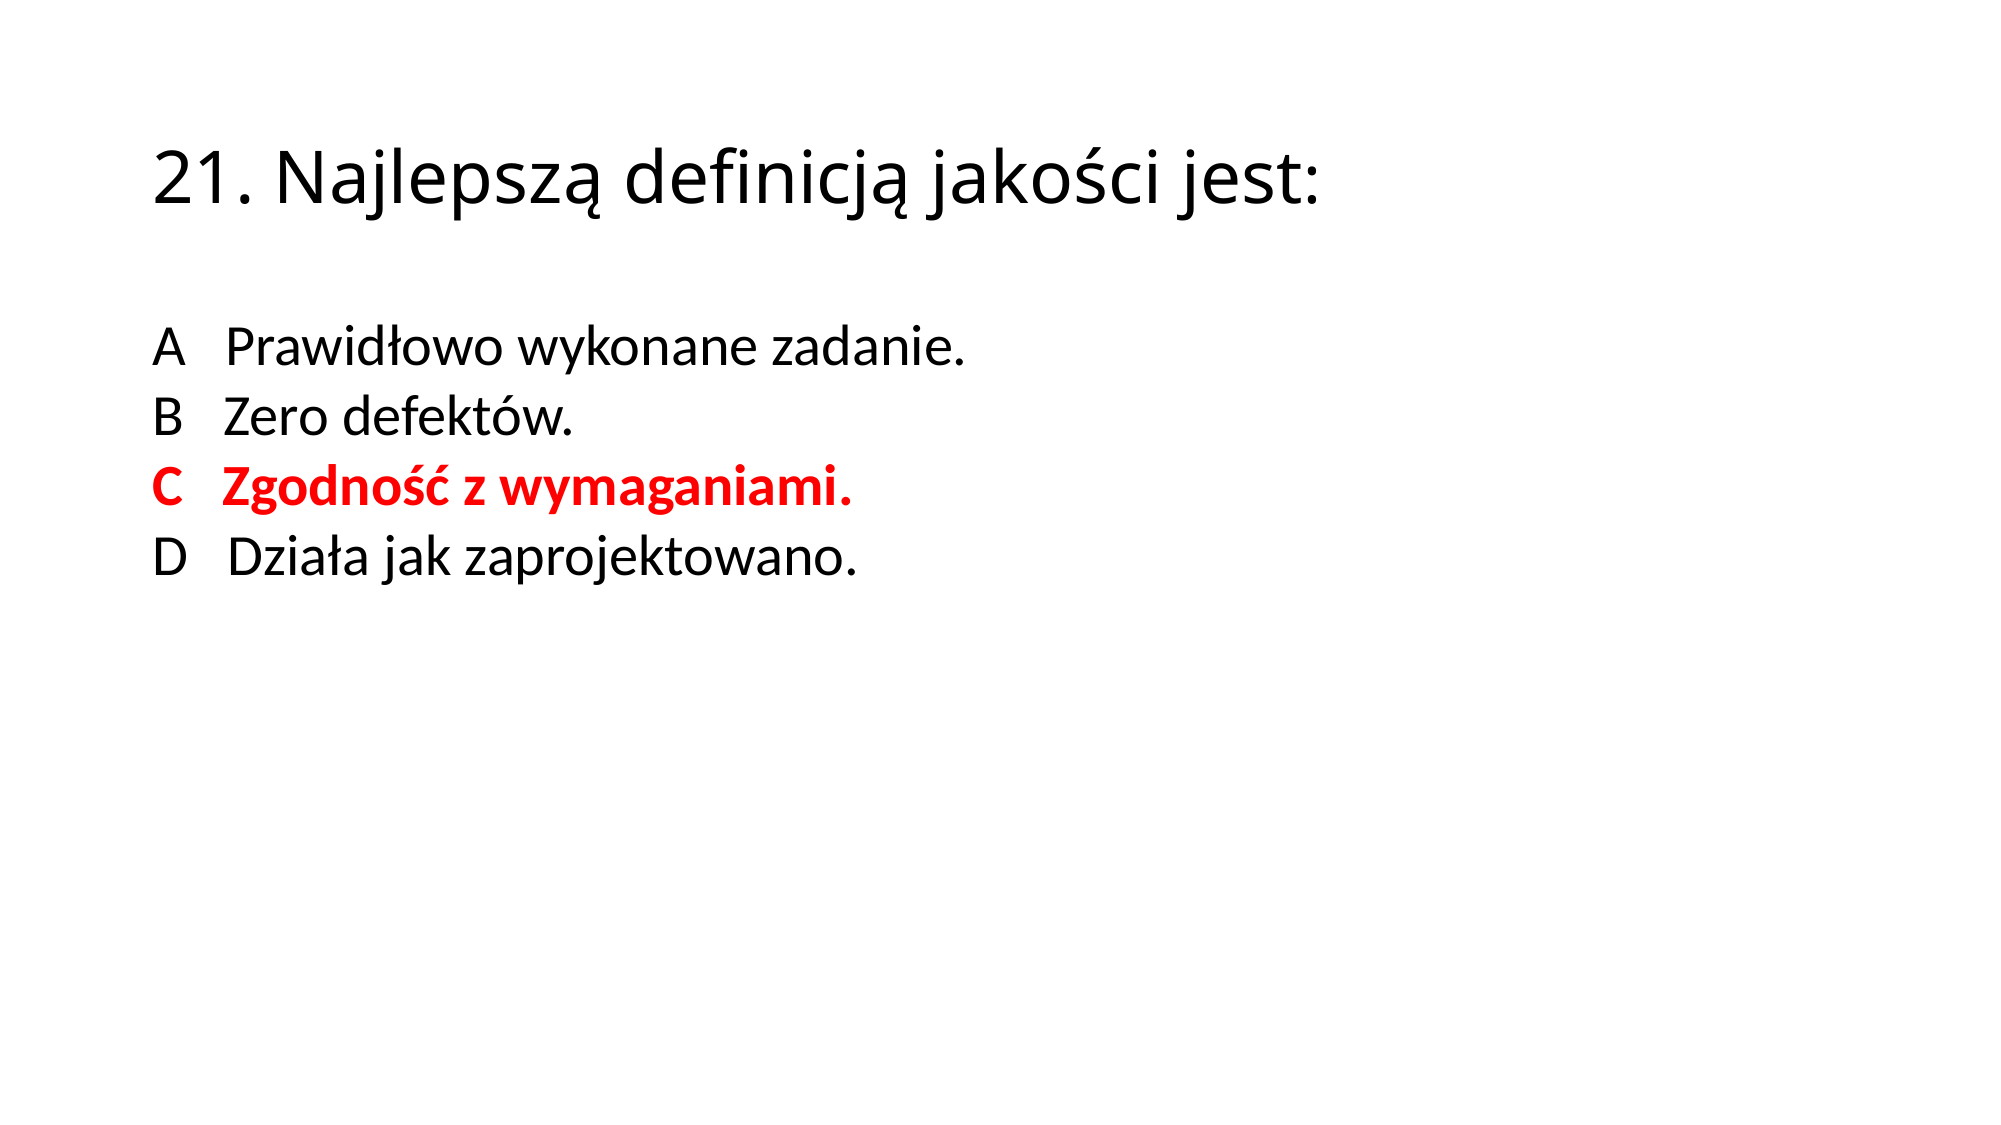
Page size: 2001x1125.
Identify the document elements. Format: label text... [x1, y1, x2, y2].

text_box 21. Najlepszą definicją jakości jest: [137, 59, 1863, 299]
text_box A Prawidłowo wykonane zadanie. B Zero defektów. C Zgodność z wymaganiami. D Działa jak zaprojektowano. [137, 299, 1863, 1013]
